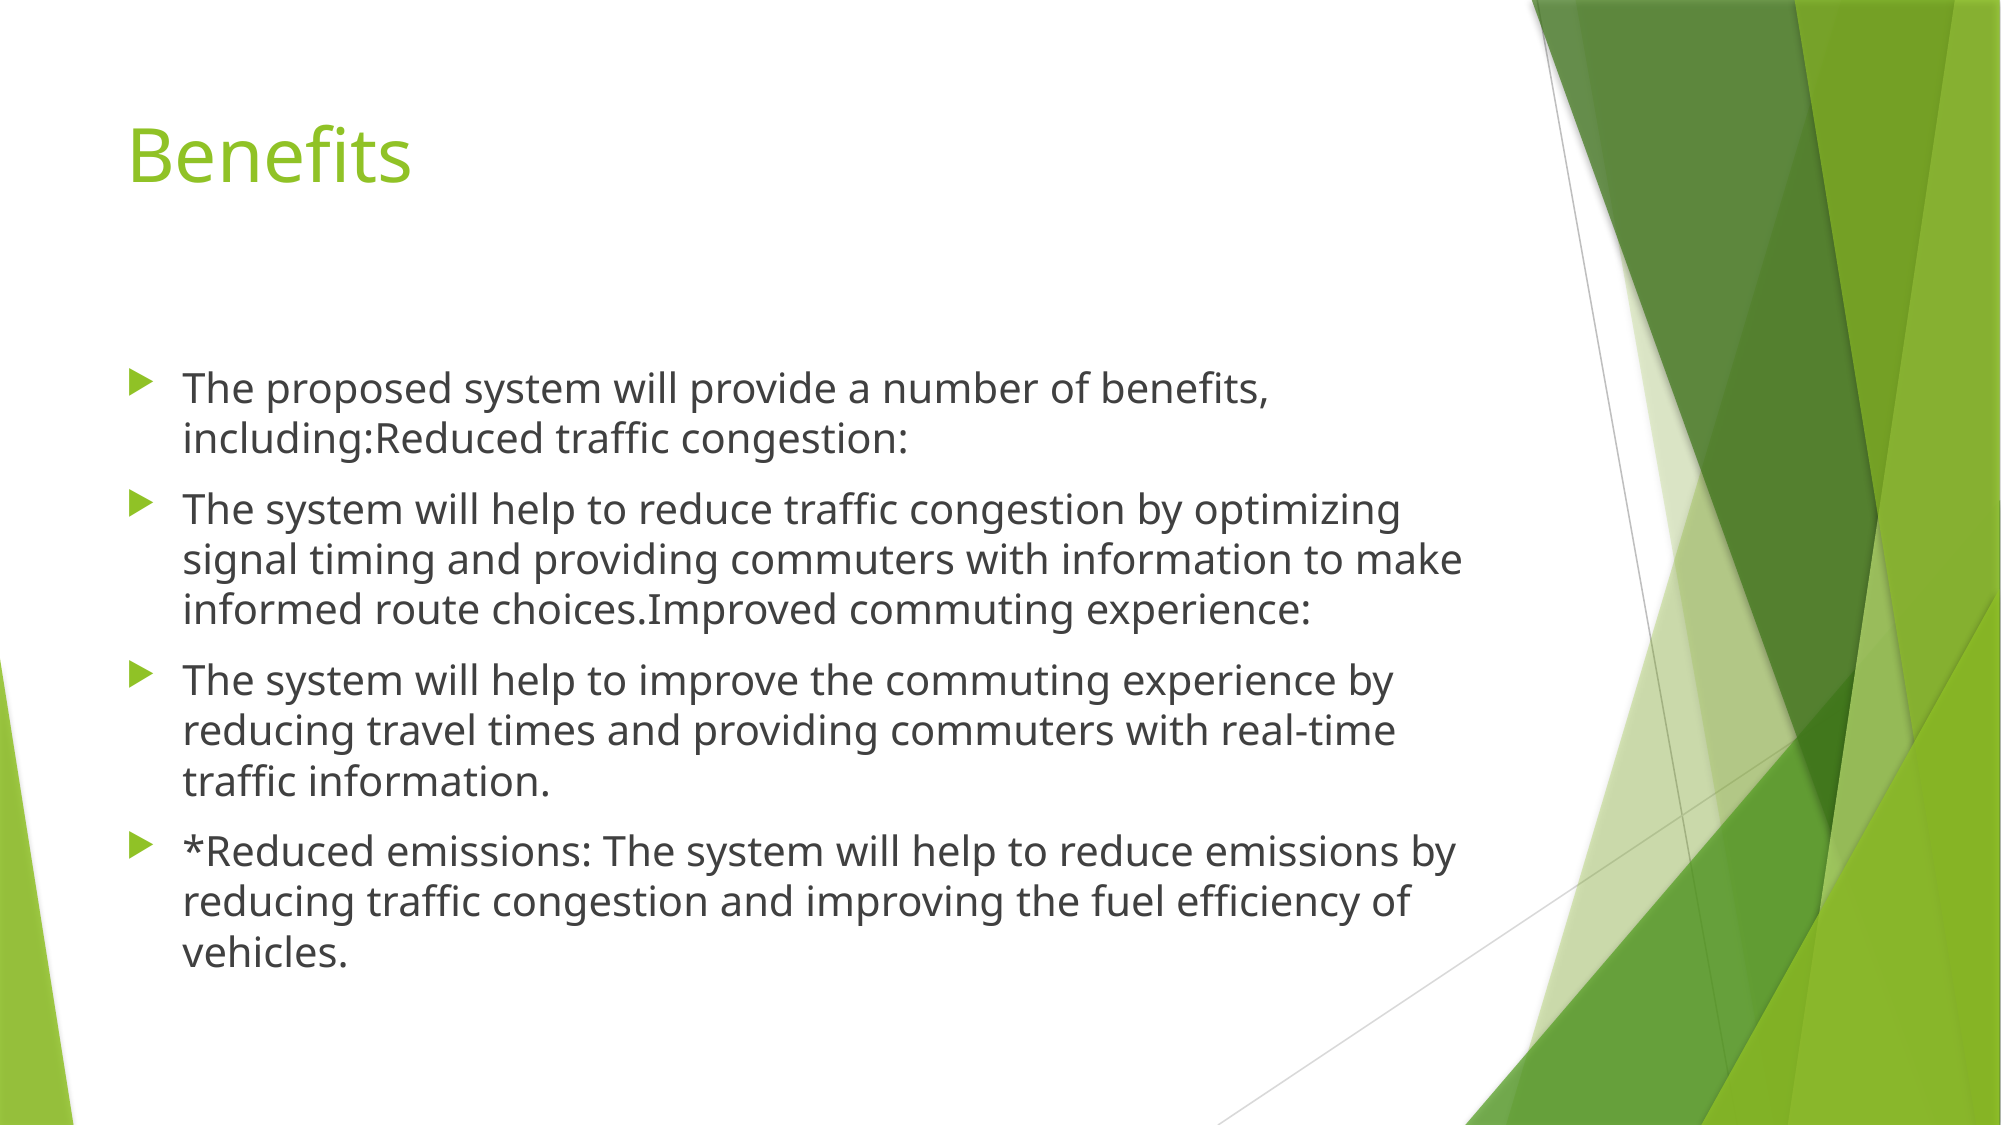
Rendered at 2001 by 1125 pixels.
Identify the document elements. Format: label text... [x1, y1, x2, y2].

title Benefits [111, 99, 1522, 317]
list The proposed system will provide a number of benefits, including:Reduced traffic congestion: The system will help to reduce traffic congestion by optimizing signal timing and providing commuters with information to make informed route choices.Improved commuting experience: The system will help to improve the commuting experience by reducing travel times and providing commuters with real-time traffic information. *Reduced emissions: The system will help to reduce emissions by reducing traffic congestion and improving the fuel efficiency of vehicles. [111, 354, 1522, 992]
